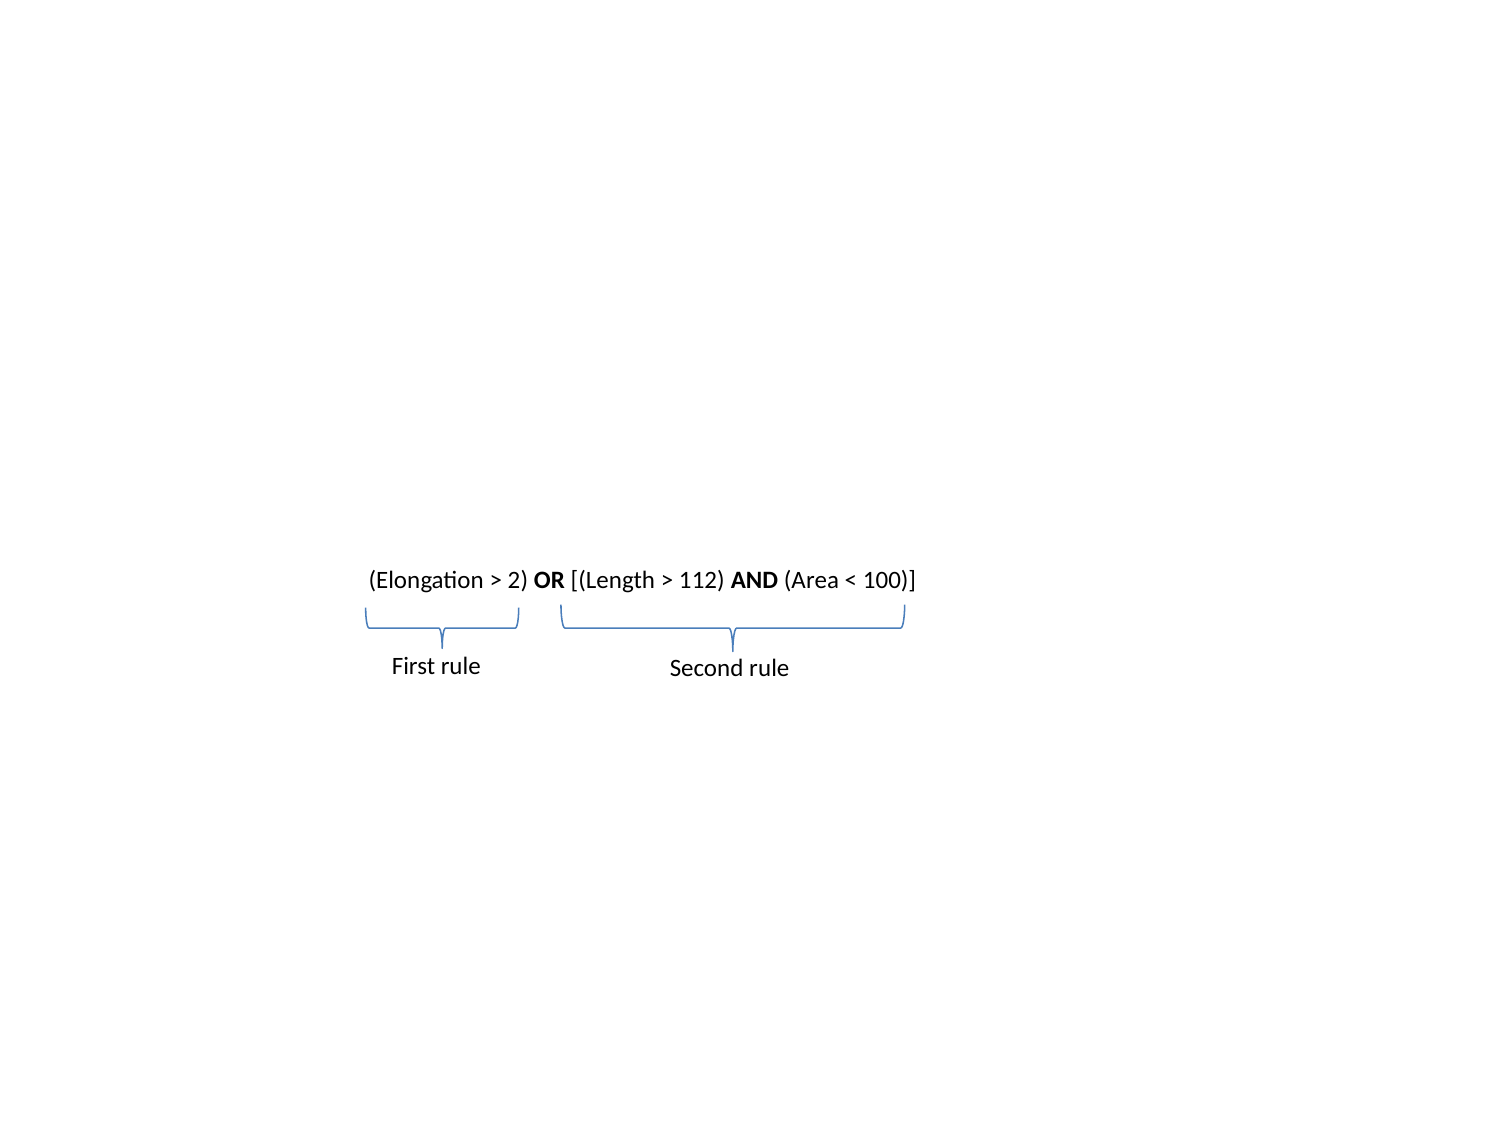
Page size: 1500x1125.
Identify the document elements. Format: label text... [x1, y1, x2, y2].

text_box [364, 607, 520, 642]
text_box Second rule [655, 643, 805, 689]
text_box (Elongation > 2) OR [(Length > 112) AND (Area < 100)] [353, 556, 932, 601]
text_box First rule [377, 642, 497, 687]
text_box [560, 604, 906, 643]
